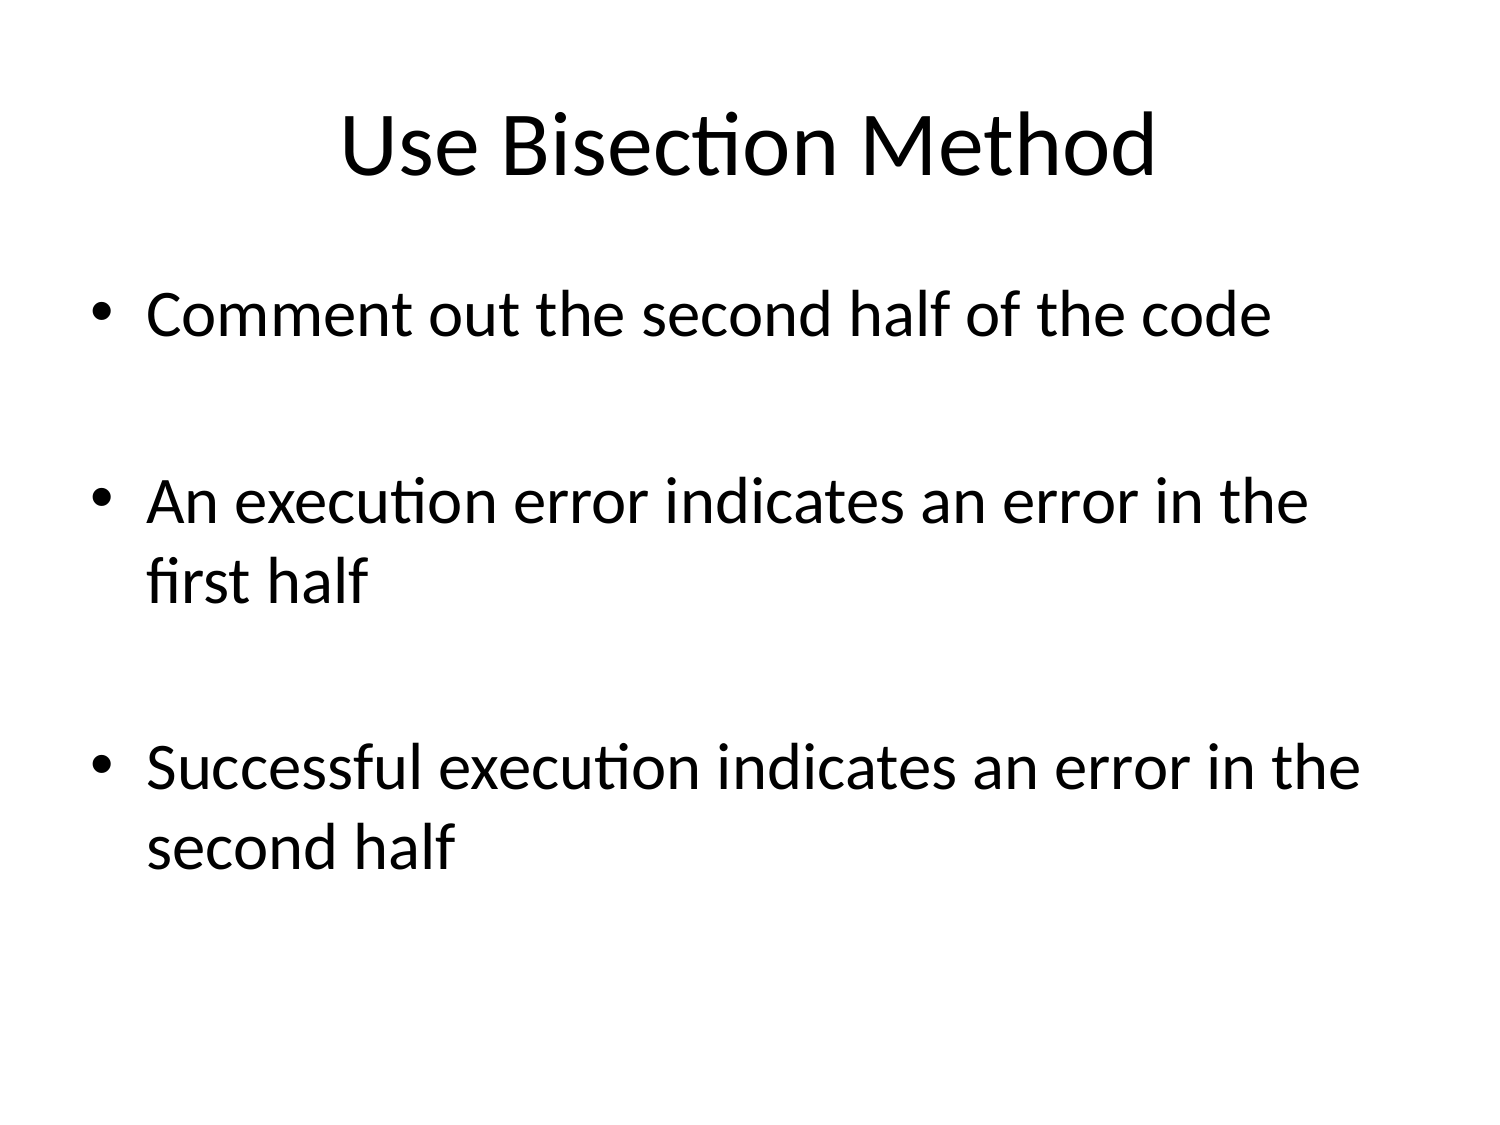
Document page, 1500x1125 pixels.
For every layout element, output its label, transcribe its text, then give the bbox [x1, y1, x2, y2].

list Comment out the second half of the code An execution error indicates an error in the first half Successful execution indicates an error in the second half [75, 262, 1425, 1005]
title Use Bisection Method [75, 45, 1425, 233]
